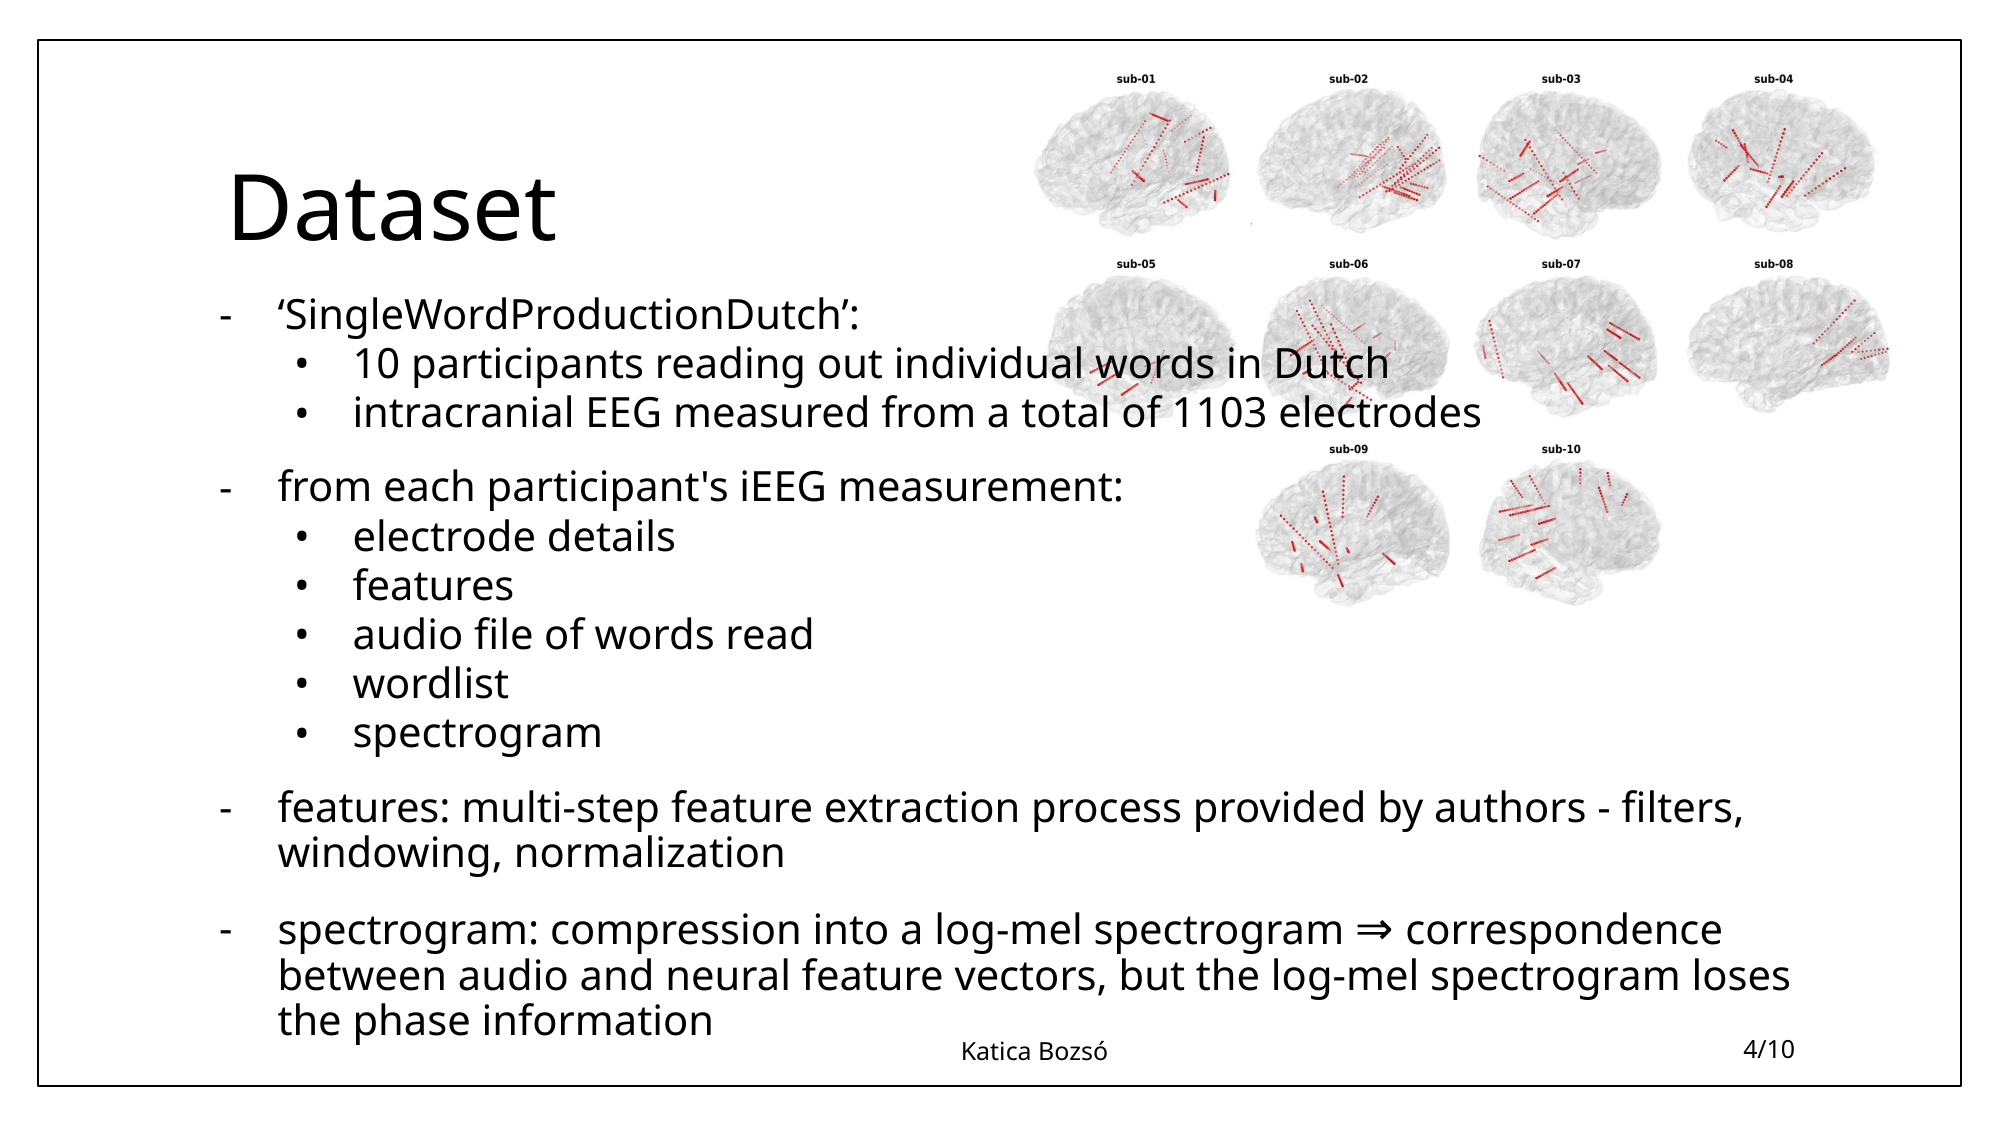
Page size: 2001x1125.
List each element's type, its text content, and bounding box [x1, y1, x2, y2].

title Dataset [187, 99, 1001, 285]
picture [1006, 45, 1953, 618]
footer Katica Bozsó [647, 1020, 1422, 1081]
list ‘SingleWordProductionDutch’: 10 participants reading out individual words in Dutch intracranial EEG measured from a total of 1103 electrodes from each participant's iEEG measurement: electrode details features audio file of words read wordlist spectrogram features: multi-step feature extraction process provided by authors - filters, windowing, normalization spectrogram: compression into a log-mel spectrogram ⇒ correspondence between audio and neural feature vectors, but the log-mel spectrogram loses the phase information [187, 285, 1863, 997]
slide_number ‹#›/10 [1530, 1020, 1811, 1081]
